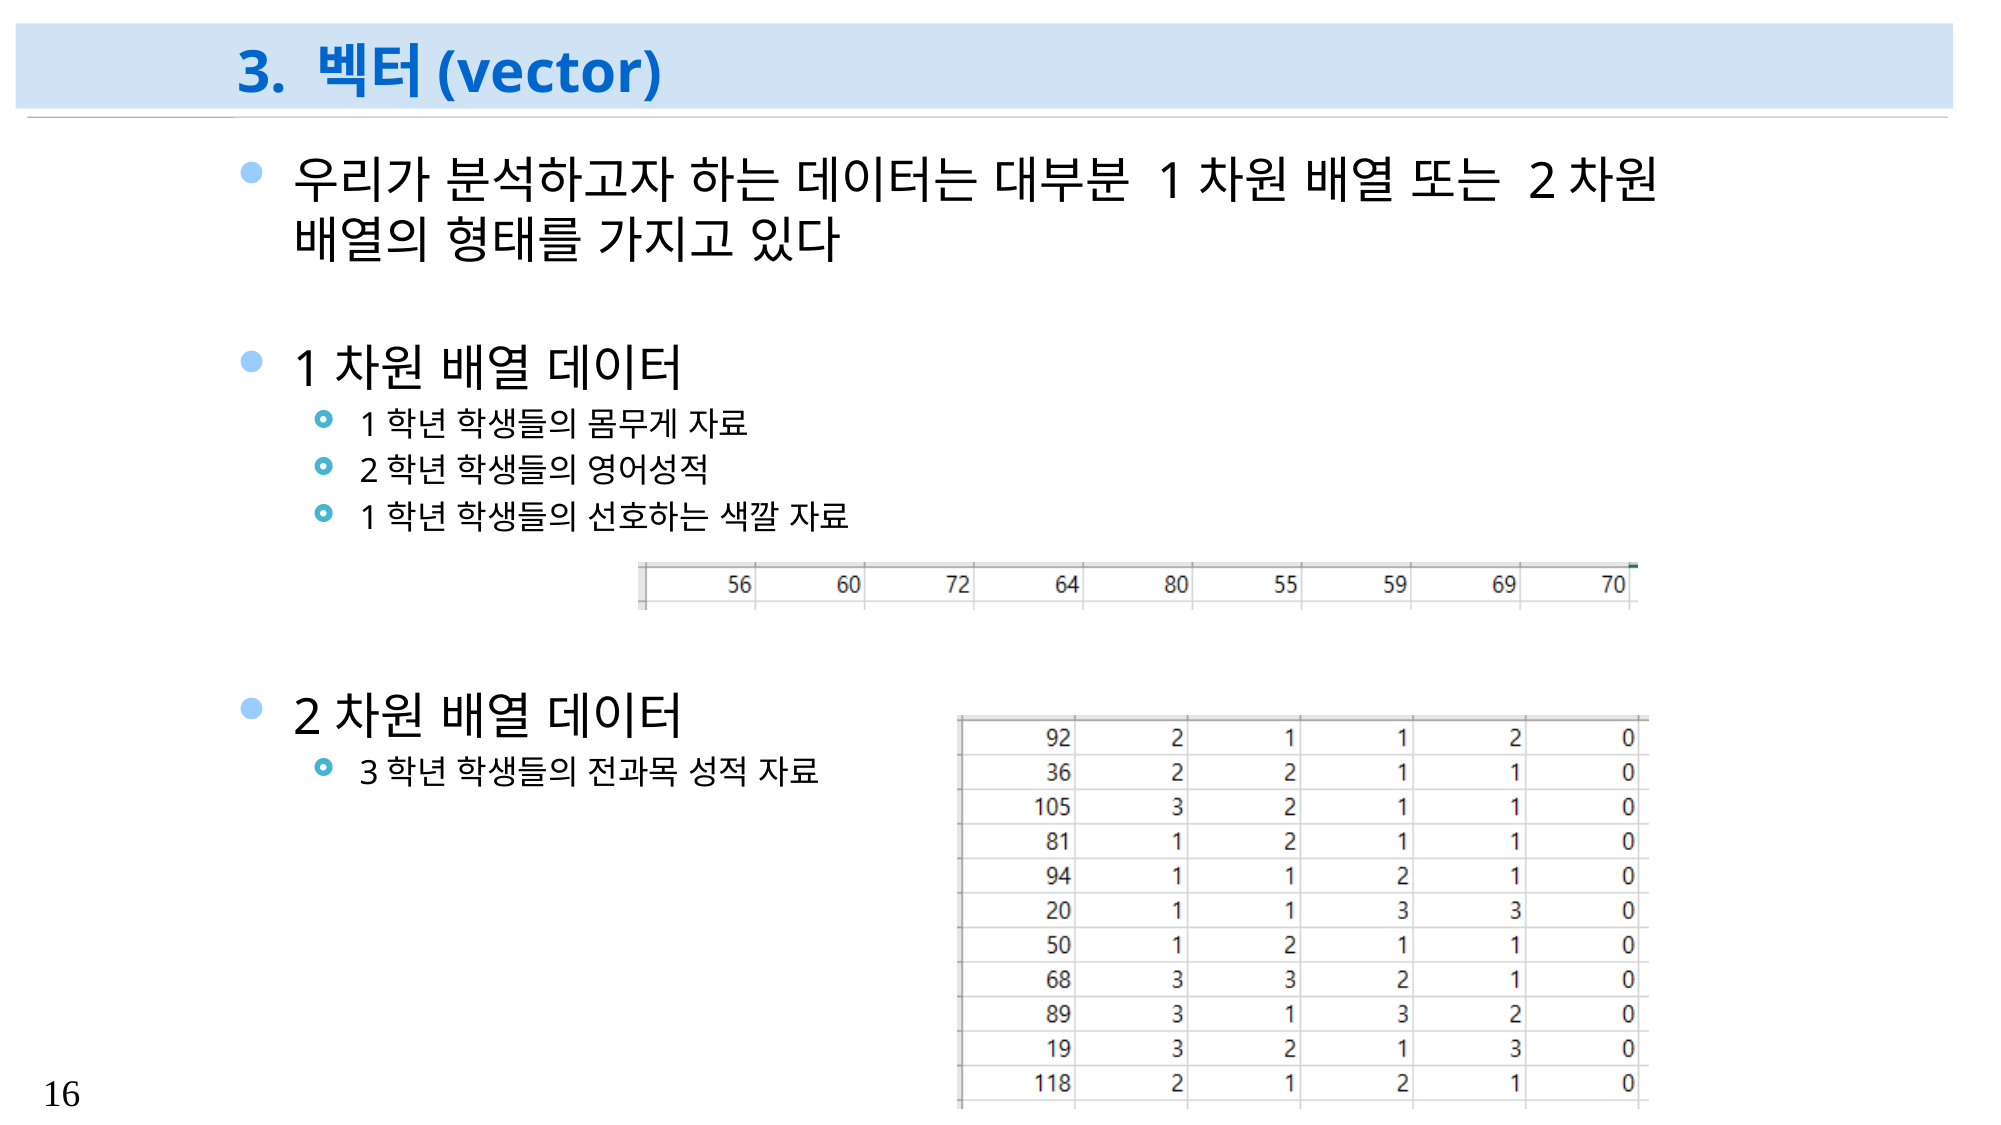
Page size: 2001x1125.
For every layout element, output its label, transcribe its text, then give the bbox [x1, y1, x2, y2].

picture [957, 715, 1649, 1109]
list 우리가 분석하고자 하는 데이터는 대부분 1차원 배열 또는 2차원 배열의 형태를 가지고 있다 1차원 배열 데이터 1학년 학생들의 몸무게 자료 2학년 학생들의 영어성적 1학년 학생들의 선호하는 색깔 자료 2차원 배열 데이터 3학년 학생들의 전과목 성적 자료 [222, 140, 1733, 1044]
title 3. 벡터(vector) [222, 25, 1733, 114]
picture [638, 562, 1639, 610]
